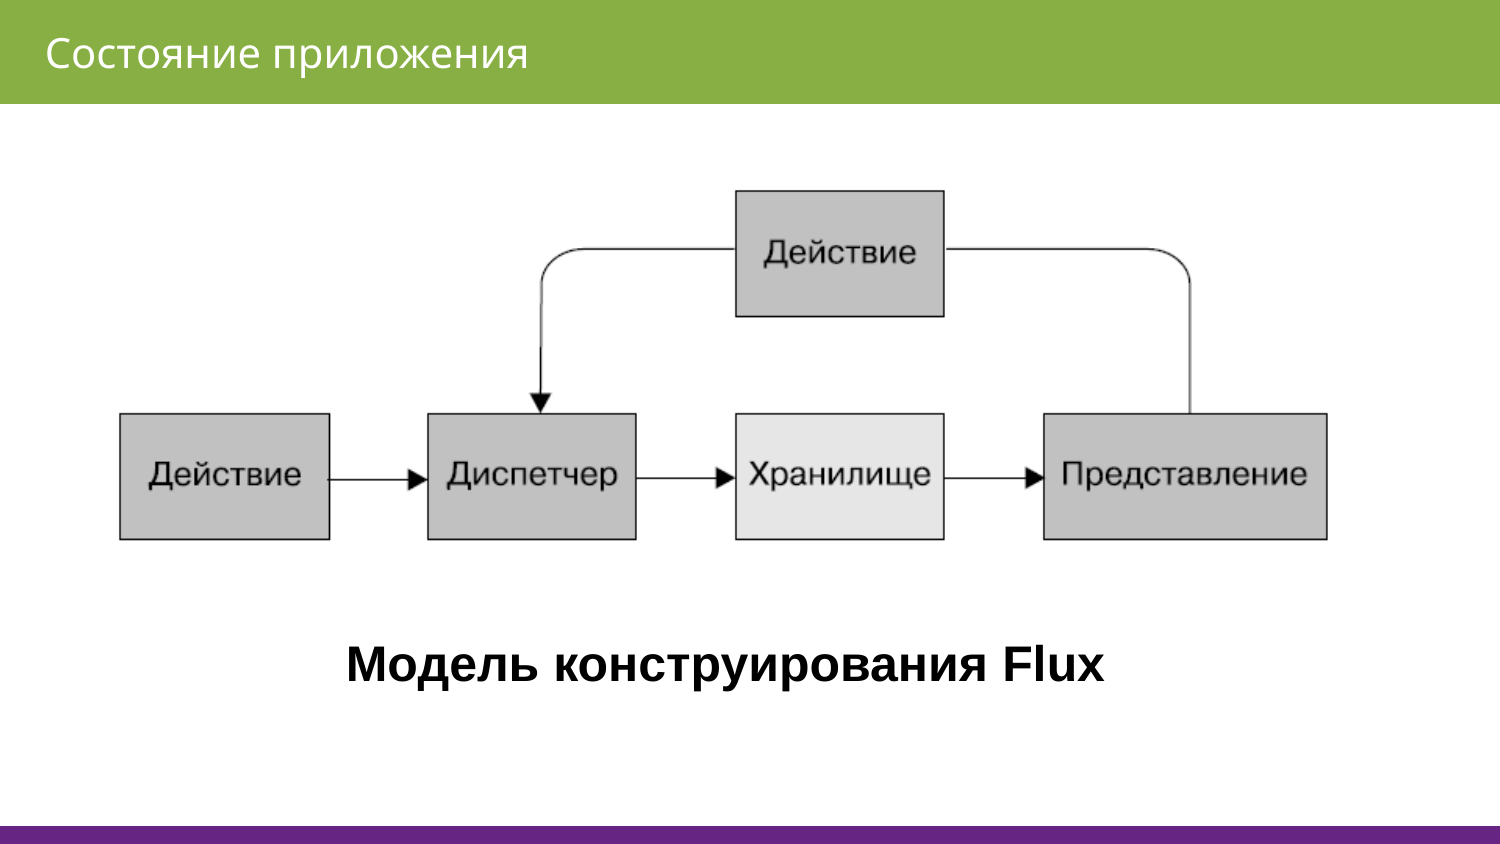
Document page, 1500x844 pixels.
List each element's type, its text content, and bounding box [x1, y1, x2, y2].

picture [81, 156, 1378, 575]
text_box [0, 826, 1500, 844]
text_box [0, 0, 1500, 104]
text_box Модель конструирования Flux [330, 616, 1359, 815]
